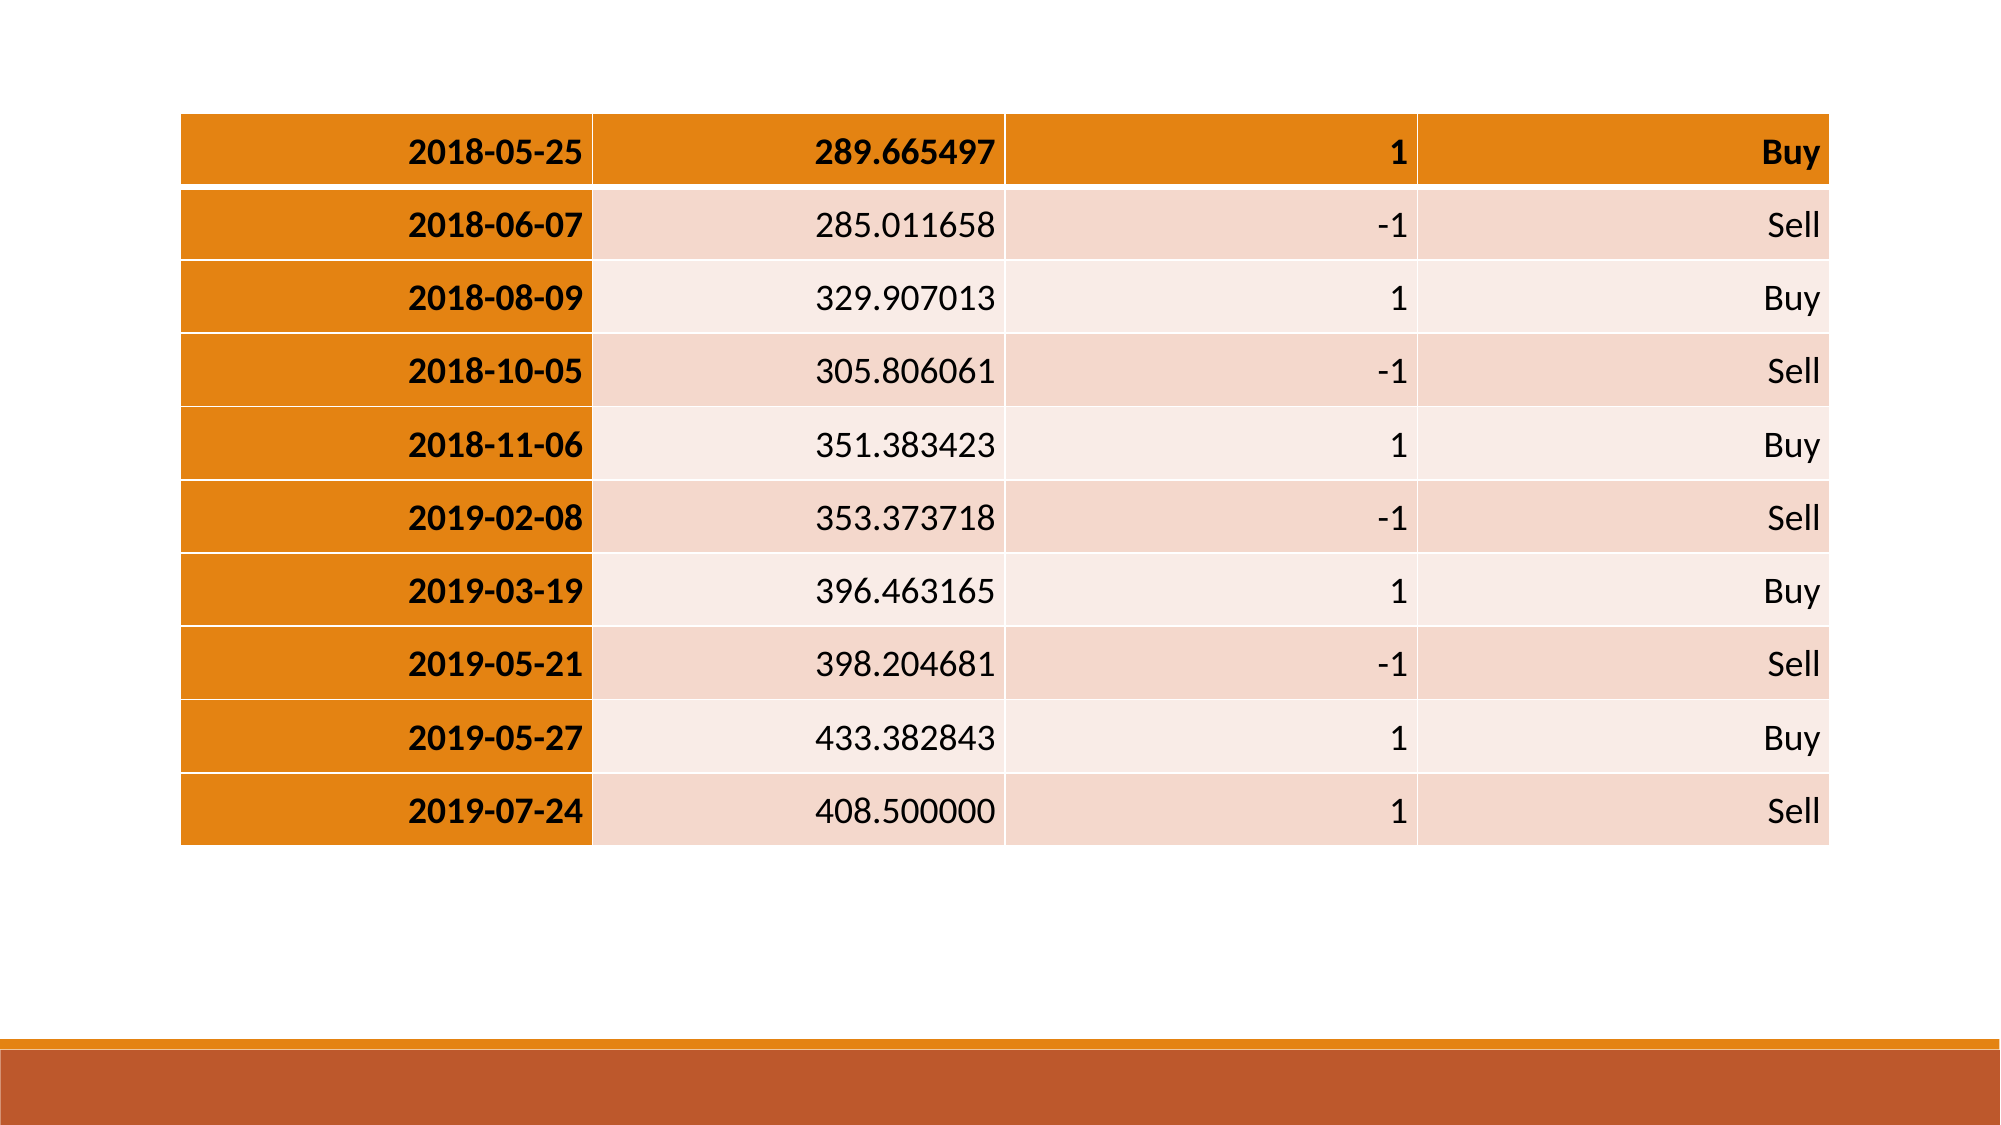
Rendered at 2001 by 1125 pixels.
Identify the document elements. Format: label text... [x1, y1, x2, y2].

table_cell -1 [1006, 334, 1417, 406]
table_cell 329.907013 [593, 261, 1004, 332]
table_cell Sell [1418, 481, 1829, 552]
table_cell 1 [1006, 700, 1417, 772]
table_header Buy [1418, 114, 1829, 184]
table_cell Sell [1418, 774, 1829, 845]
table_cell 398.204681 [593, 627, 1004, 699]
table_header 289.665497 [593, 114, 1004, 184]
table_cell 305.806061 [593, 334, 1004, 406]
table_cell 2019-03-19 [181, 554, 592, 625]
table_cell 285.011658 [593, 190, 1004, 259]
table_cell Buy [1418, 261, 1829, 332]
table_cell Buy [1418, 554, 1829, 625]
table_cell 1 [1006, 261, 1417, 332]
table_cell 1 [1006, 407, 1417, 479]
table_cell 2018-11-06 [181, 407, 592, 479]
table_cell 2018-08-09 [181, 261, 592, 332]
table_header 2018-05-25 [181, 114, 592, 184]
table_cell 1 [1006, 554, 1417, 625]
table_cell 2018-06-07 [181, 190, 592, 259]
table_cell 408.500000 [593, 774, 1004, 845]
table_cell Sell [1418, 334, 1829, 406]
table_cell Buy [1418, 407, 1829, 479]
table_cell 353.373718 [593, 481, 1004, 552]
table_cell 2019-05-21 [181, 627, 592, 699]
table_cell 2019-05-27 [181, 700, 592, 772]
table_cell 2019-02-08 [181, 481, 592, 552]
table_cell Buy [1418, 700, 1829, 772]
table_cell -1 [1006, 627, 1417, 699]
table_cell 351.383423 [593, 407, 1004, 479]
table_cell 396.463165 [593, 554, 1004, 625]
table_cell Sell [1418, 190, 1829, 259]
table_cell 2019-07-24 [181, 774, 592, 845]
table_cell -1 [1006, 190, 1417, 259]
table_cell Sell [1418, 627, 1829, 699]
table_cell 433.382843 [593, 700, 1004, 772]
table_cell 2018-10-05 [181, 334, 592, 406]
table_cell 1 [1006, 774, 1417, 845]
table_cell -1 [1006, 481, 1417, 552]
table_header 1 [1006, 114, 1417, 184]
